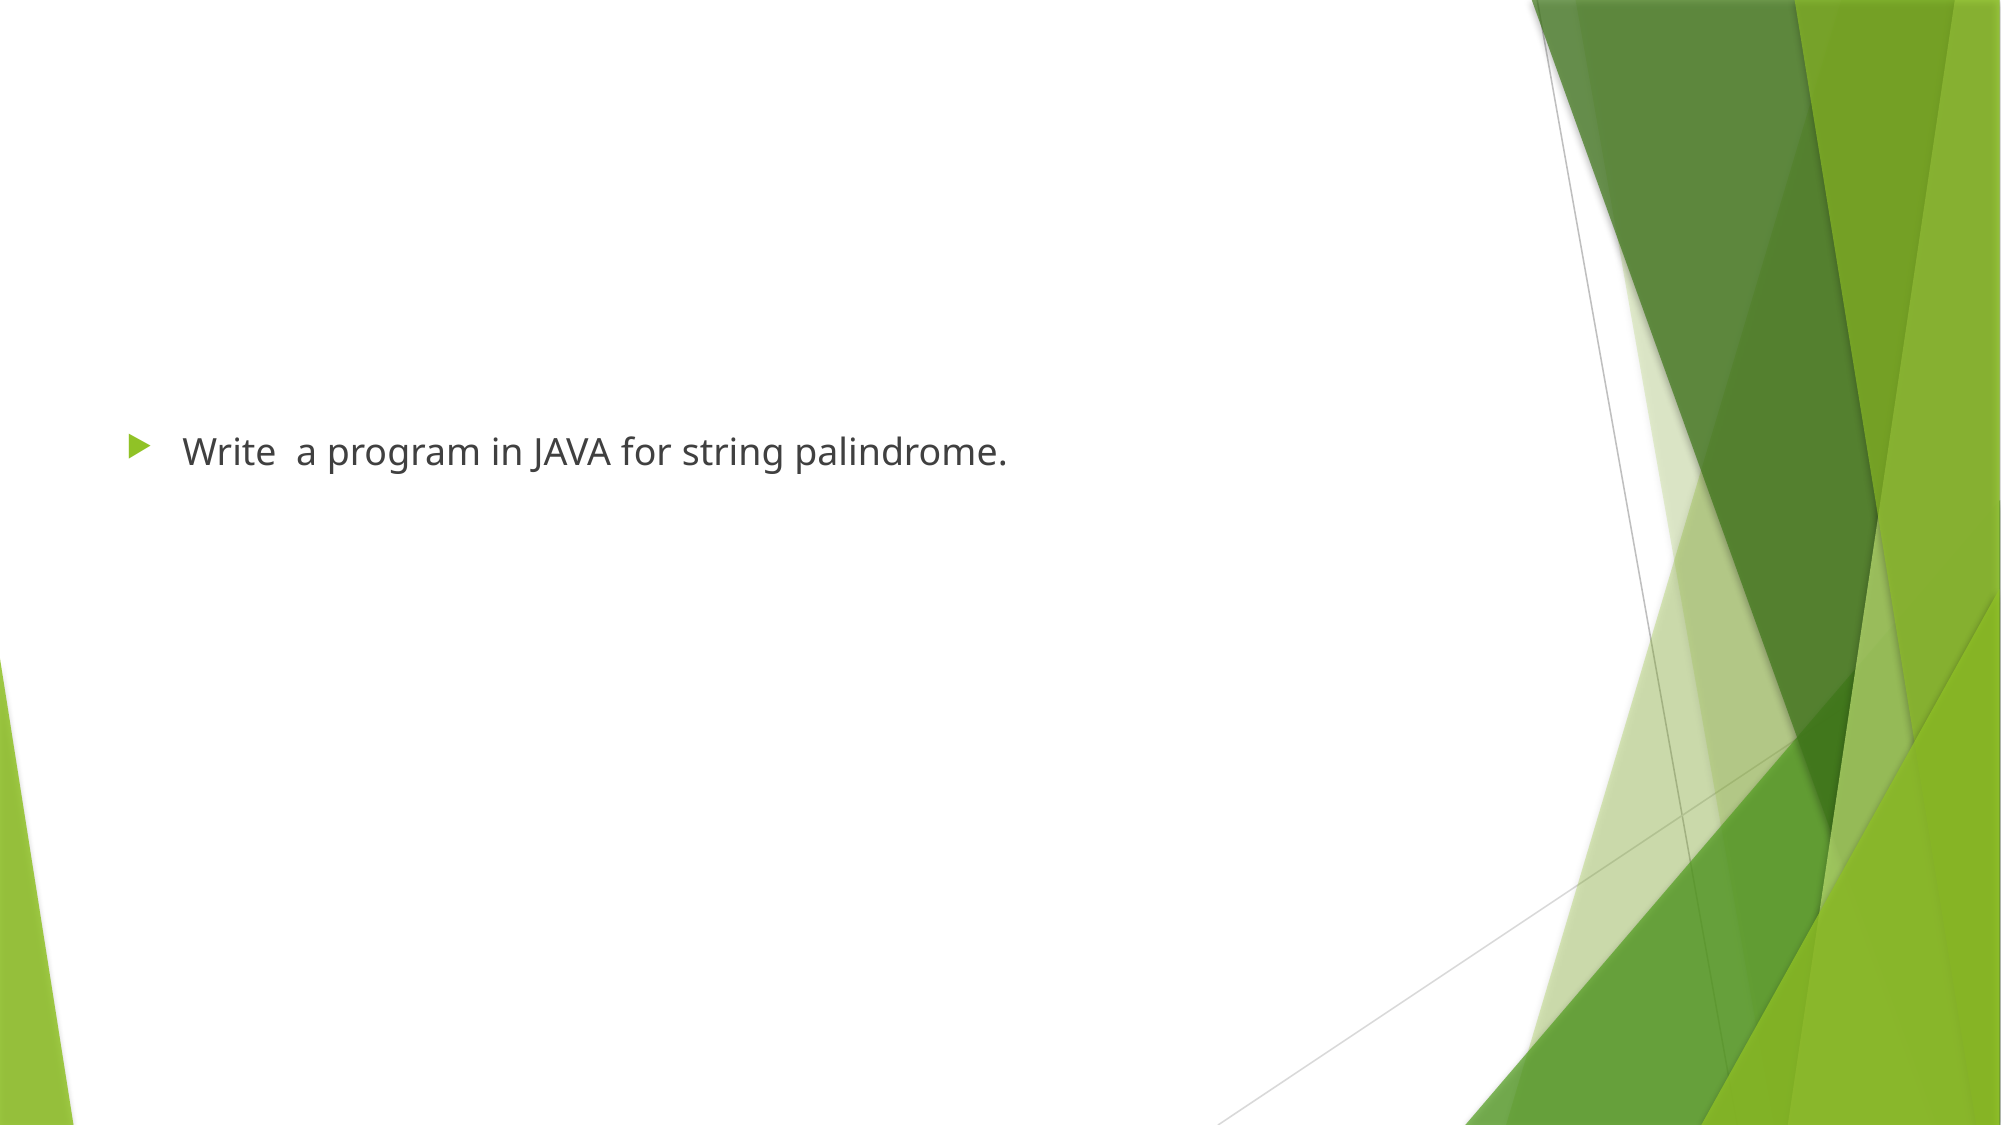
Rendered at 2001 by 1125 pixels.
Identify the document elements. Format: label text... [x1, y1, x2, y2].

list Write a program in JAVA for string palindrome. [111, 354, 1522, 992]
